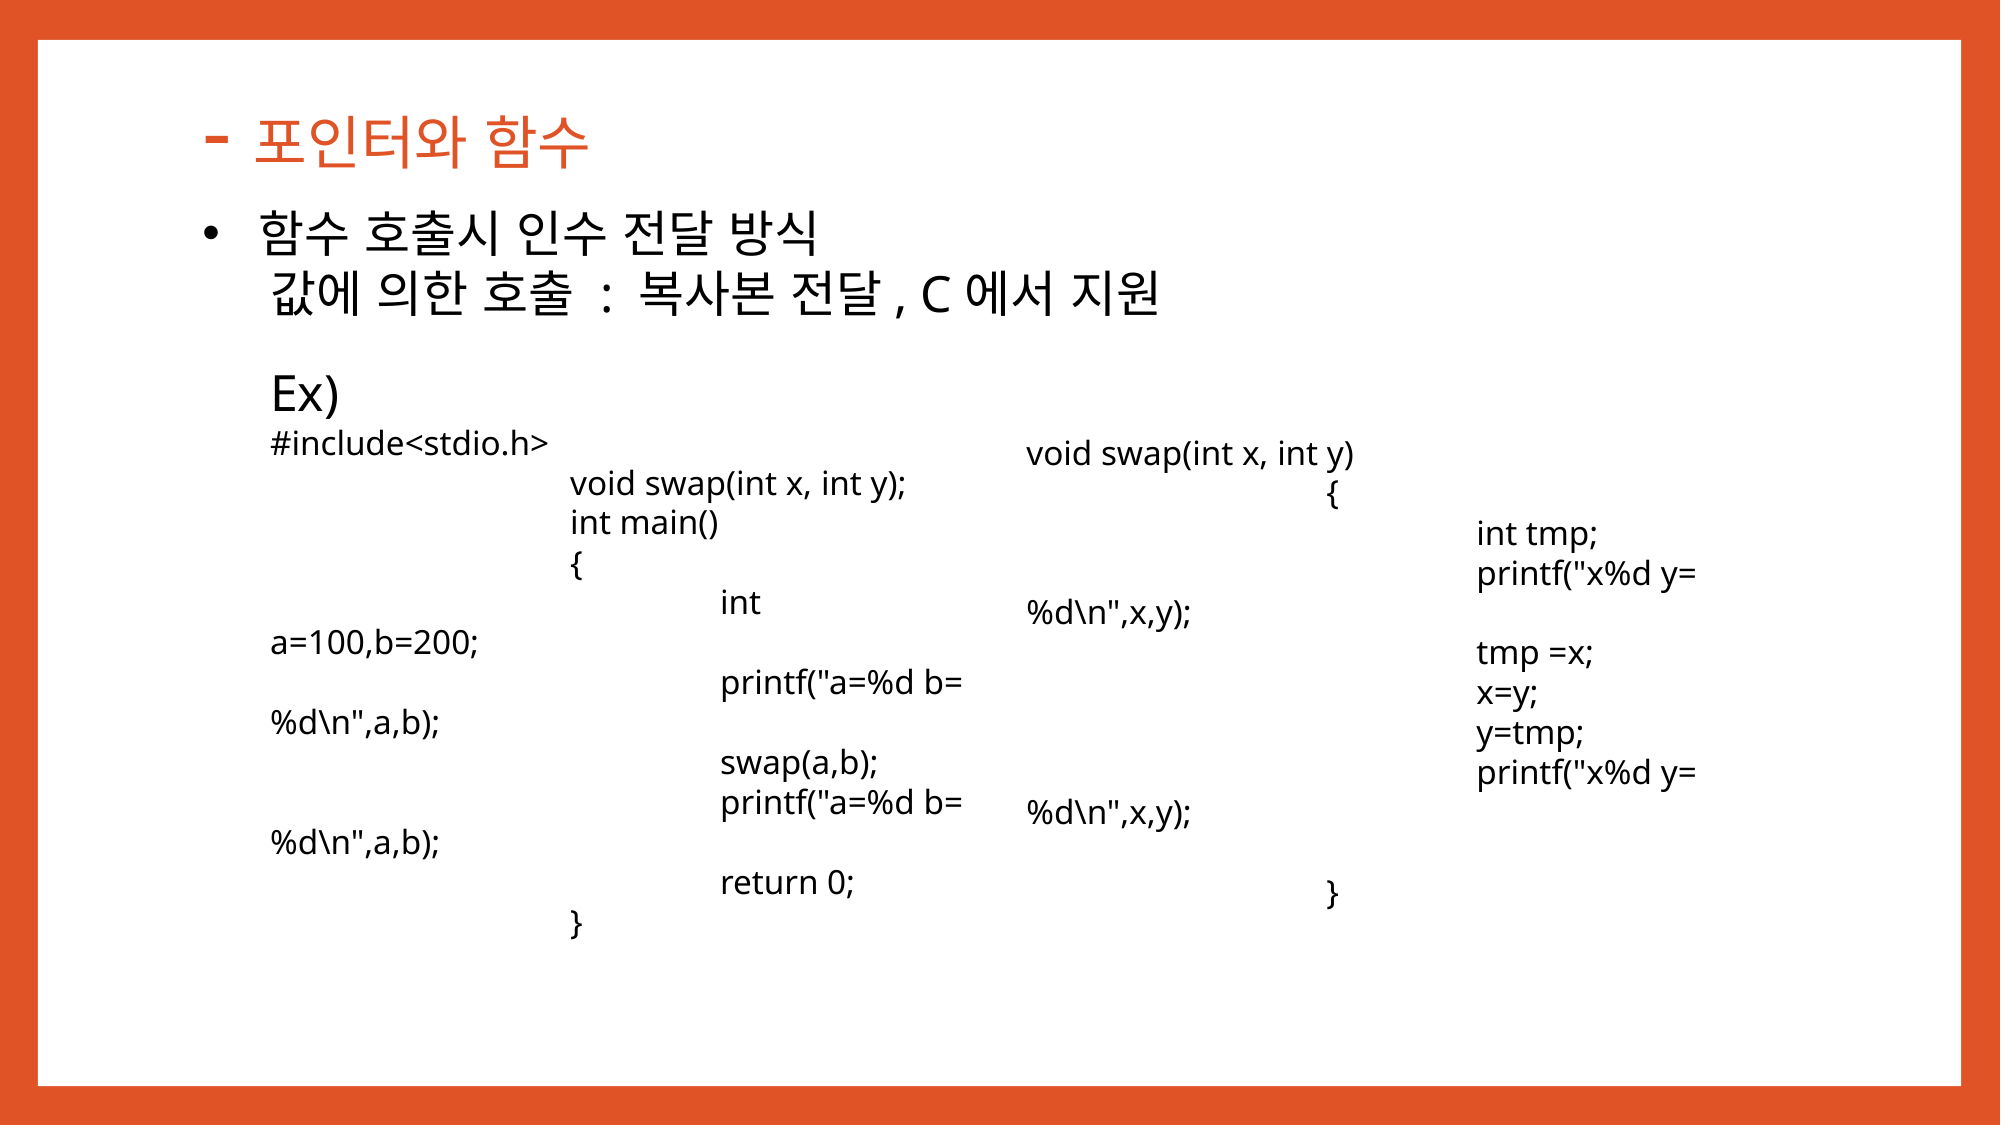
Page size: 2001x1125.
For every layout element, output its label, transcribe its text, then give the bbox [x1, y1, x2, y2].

text_box 함수 호출시 인수 전달 방식 값에 의한 호출 : 복사본 전달, C에서 지원 [187, 194, 1899, 330]
text_box Ex) #include<stdio.h> void swap(int x, int y); int main() { int a=100,b=200; printf("a=%d b=%d\n",a,b); swap(a,b); printf("a=%d b=%d\n",a,b); return 0; } [255, 354, 985, 1049]
text_box void swap(int x, int y) { int tmp; printf("x%d y=%d\n",x,y); tmp =x; x=y; y=tmp; printf("x%d y=%d\n",x,y); } [1011, 424, 1741, 979]
title -포인터와 함수 [187, 70, 1808, 194]
